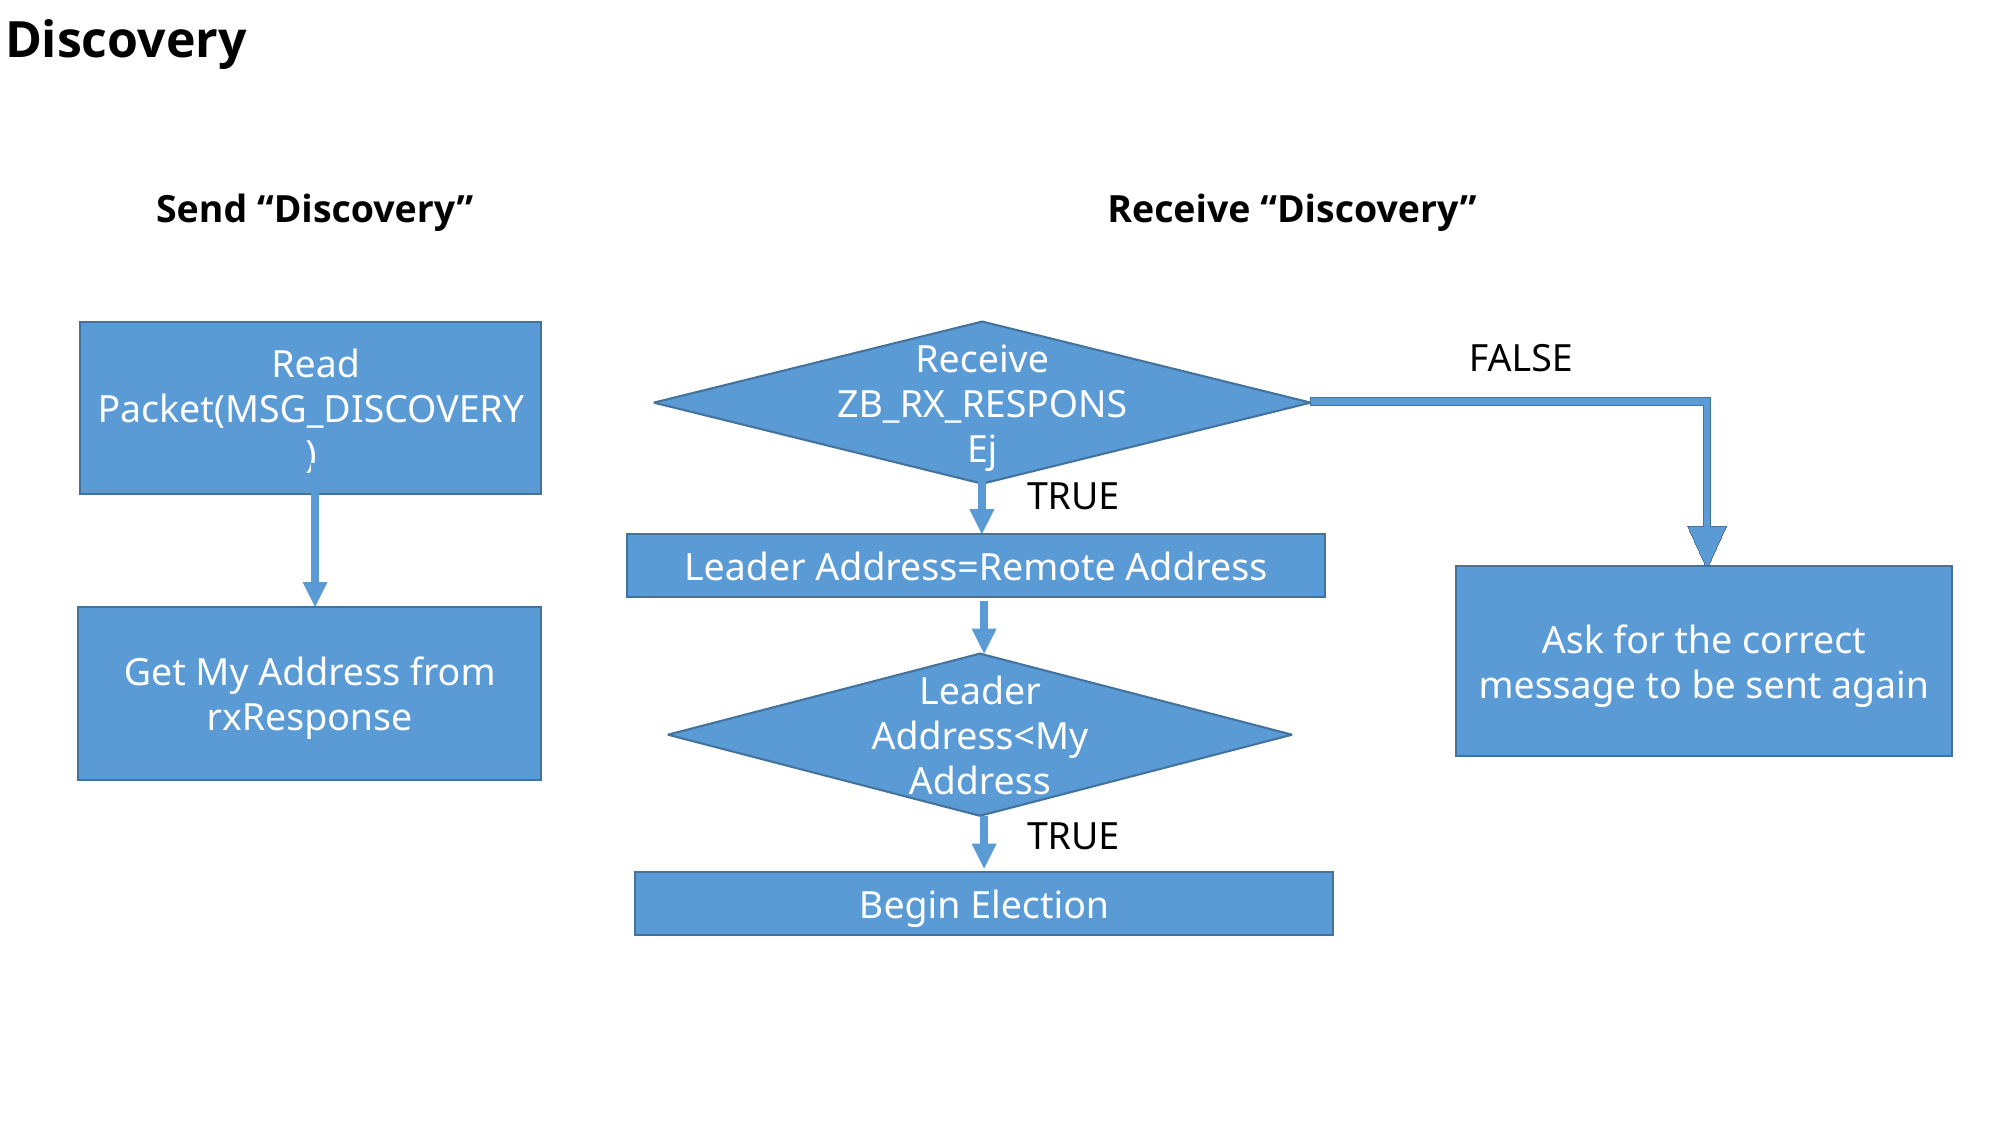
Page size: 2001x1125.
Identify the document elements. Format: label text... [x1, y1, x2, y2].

text_box Ask for the correct message to be sent again [1455, 565, 1953, 757]
text_box Read Packet(MSG_DISCOVERY) [79, 321, 542, 495]
text_box Get My Address from rxResponse [77, 606, 542, 781]
text_box TRUE [1012, 464, 1214, 525]
text_box Discovery [0, 0, 262, 75]
text_box Receive ZB_RX_RESPONSEj [653, 320, 1309, 484]
text_box TRUE [1012, 804, 1214, 865]
text_box Leader Address<My Address [667, 652, 1293, 817]
text_box Send “Discovery” [141, 177, 489, 238]
text_box Leader Address=Remote Address [626, 533, 1326, 598]
text_box Receive “Discovery” [1092, 177, 1492, 238]
text_box Begin Election [634, 871, 1334, 936]
text_box FALSE [1454, 326, 1655, 387]
text_box [1309, 396, 1729, 565]
